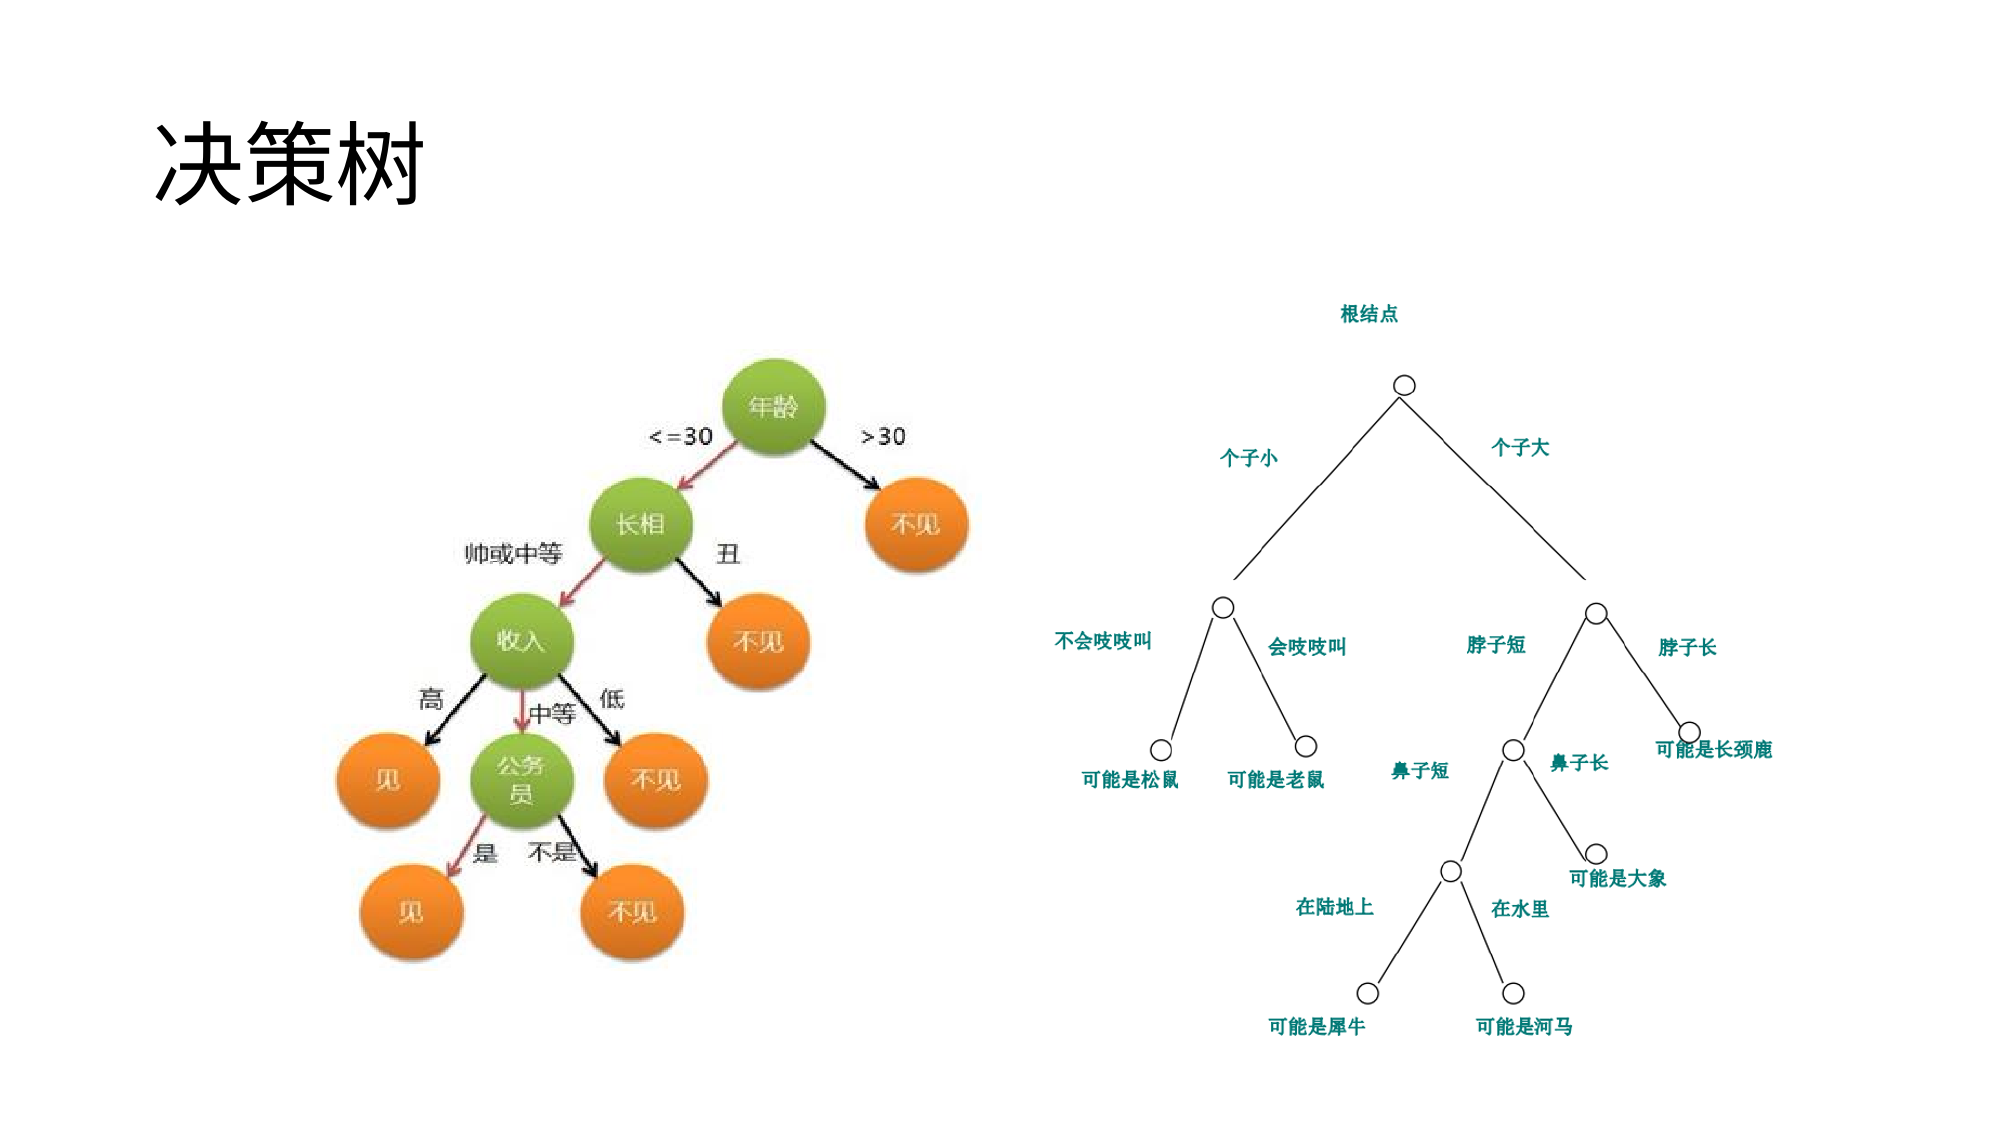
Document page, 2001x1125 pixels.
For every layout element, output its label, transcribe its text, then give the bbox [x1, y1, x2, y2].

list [263, 299, 1806, 1047]
title 决策树 [137, 59, 1863, 278]
